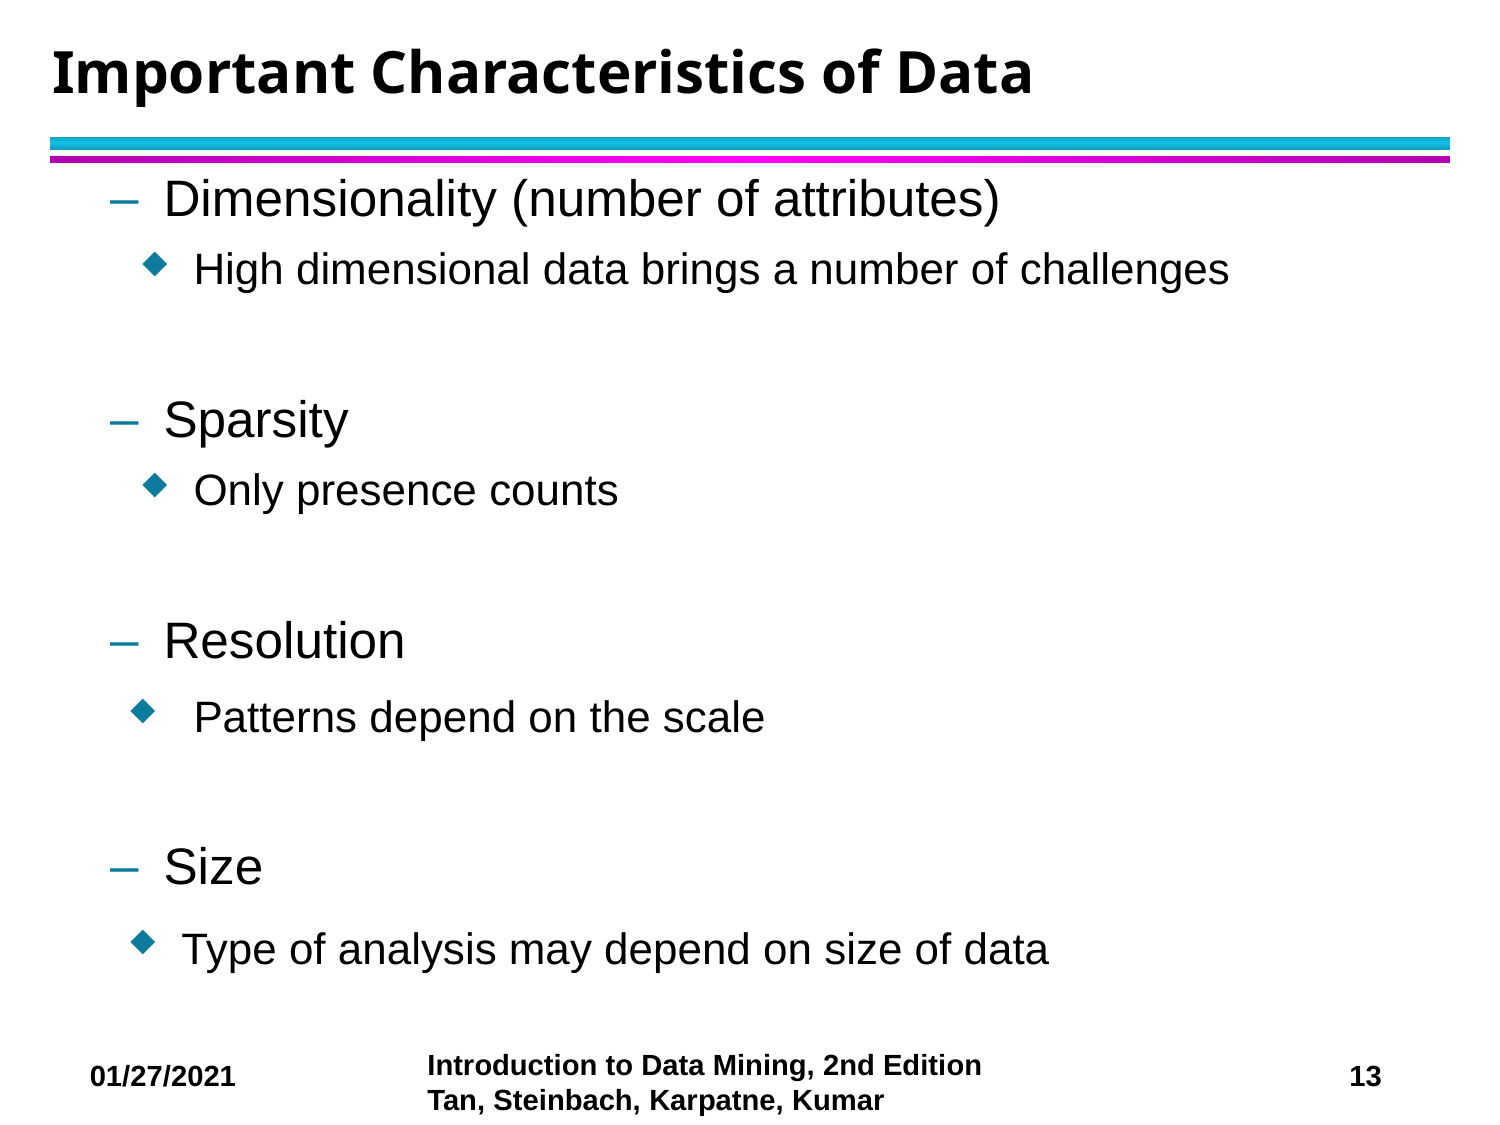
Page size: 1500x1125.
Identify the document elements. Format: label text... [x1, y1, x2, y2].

title Important Characteristics of Data [37, 0, 1446, 113]
list Dimensionality (number of attributes) High dimensional data brings a number of challenges Sparsity Only presence counts Resolution Patterns depend on the scale Size Type of analysis may depend on size of data [23, 162, 1402, 988]
